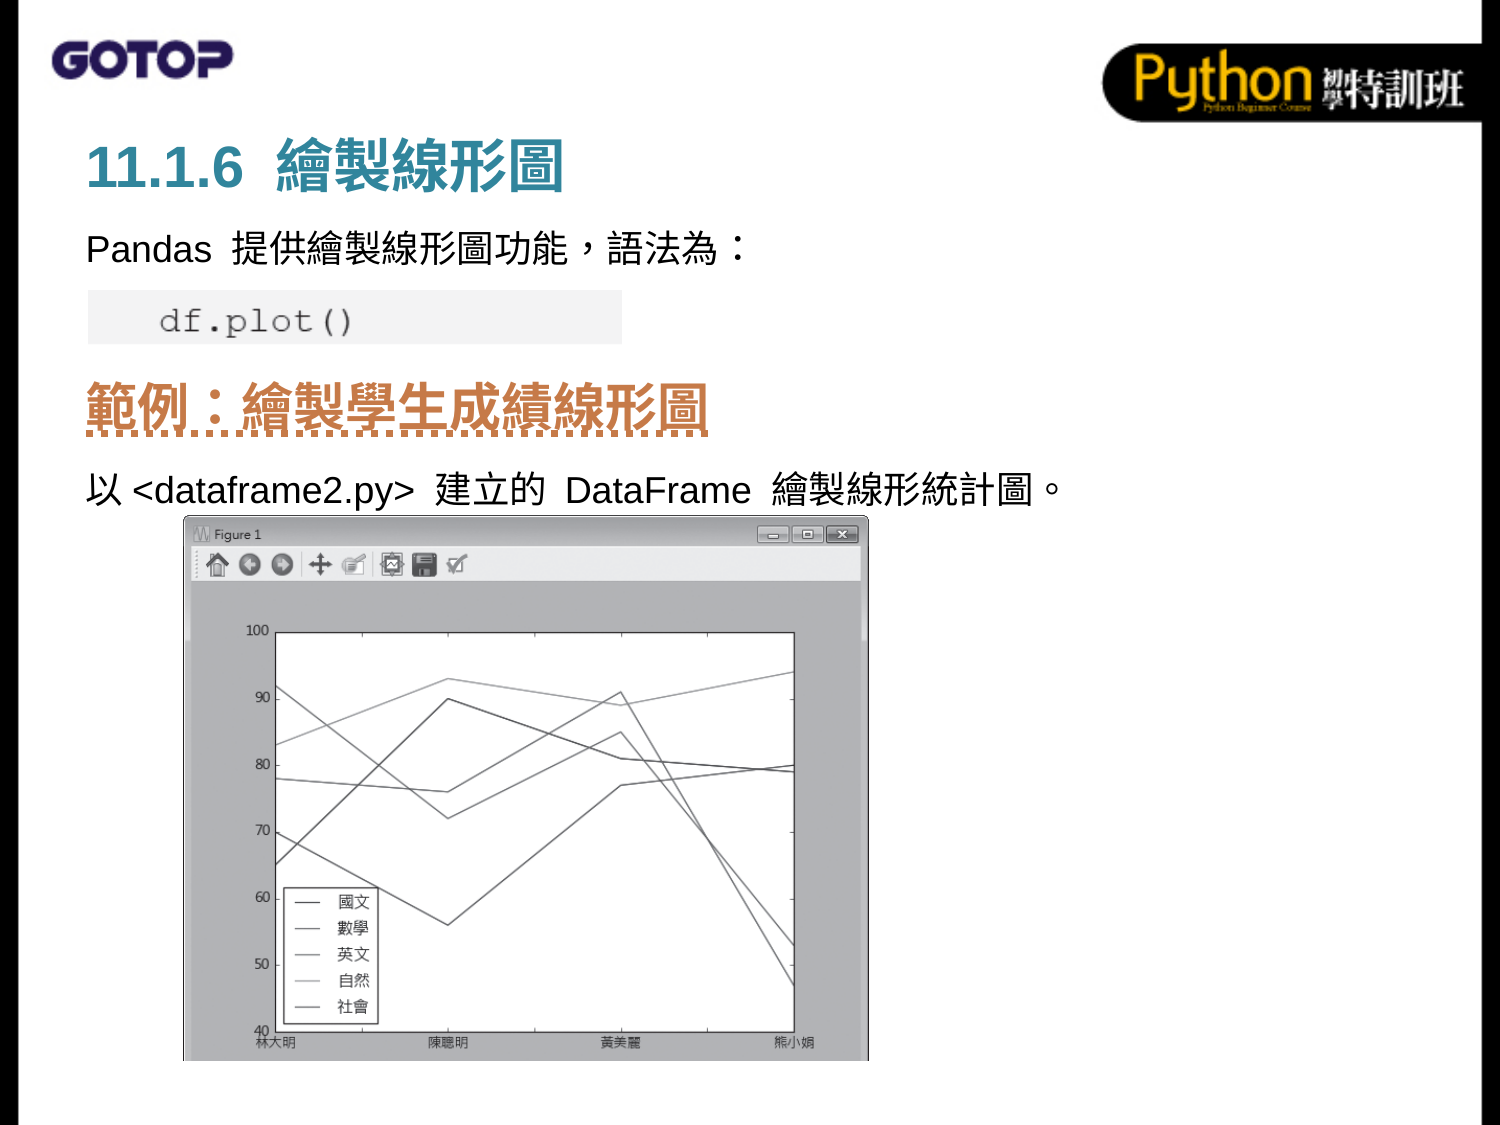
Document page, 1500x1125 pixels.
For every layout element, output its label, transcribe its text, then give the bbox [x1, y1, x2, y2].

list 11.1.6 繪製線形圖 Pandas 提供繪製線形圖功能，語法為： 範例：繪製學生成績線形圖 以<dataframe2.py> 建立的 DataFrame 繪製線形統計圖。 [70, 121, 1430, 1067]
picture [0, 0, 1500, 1125]
